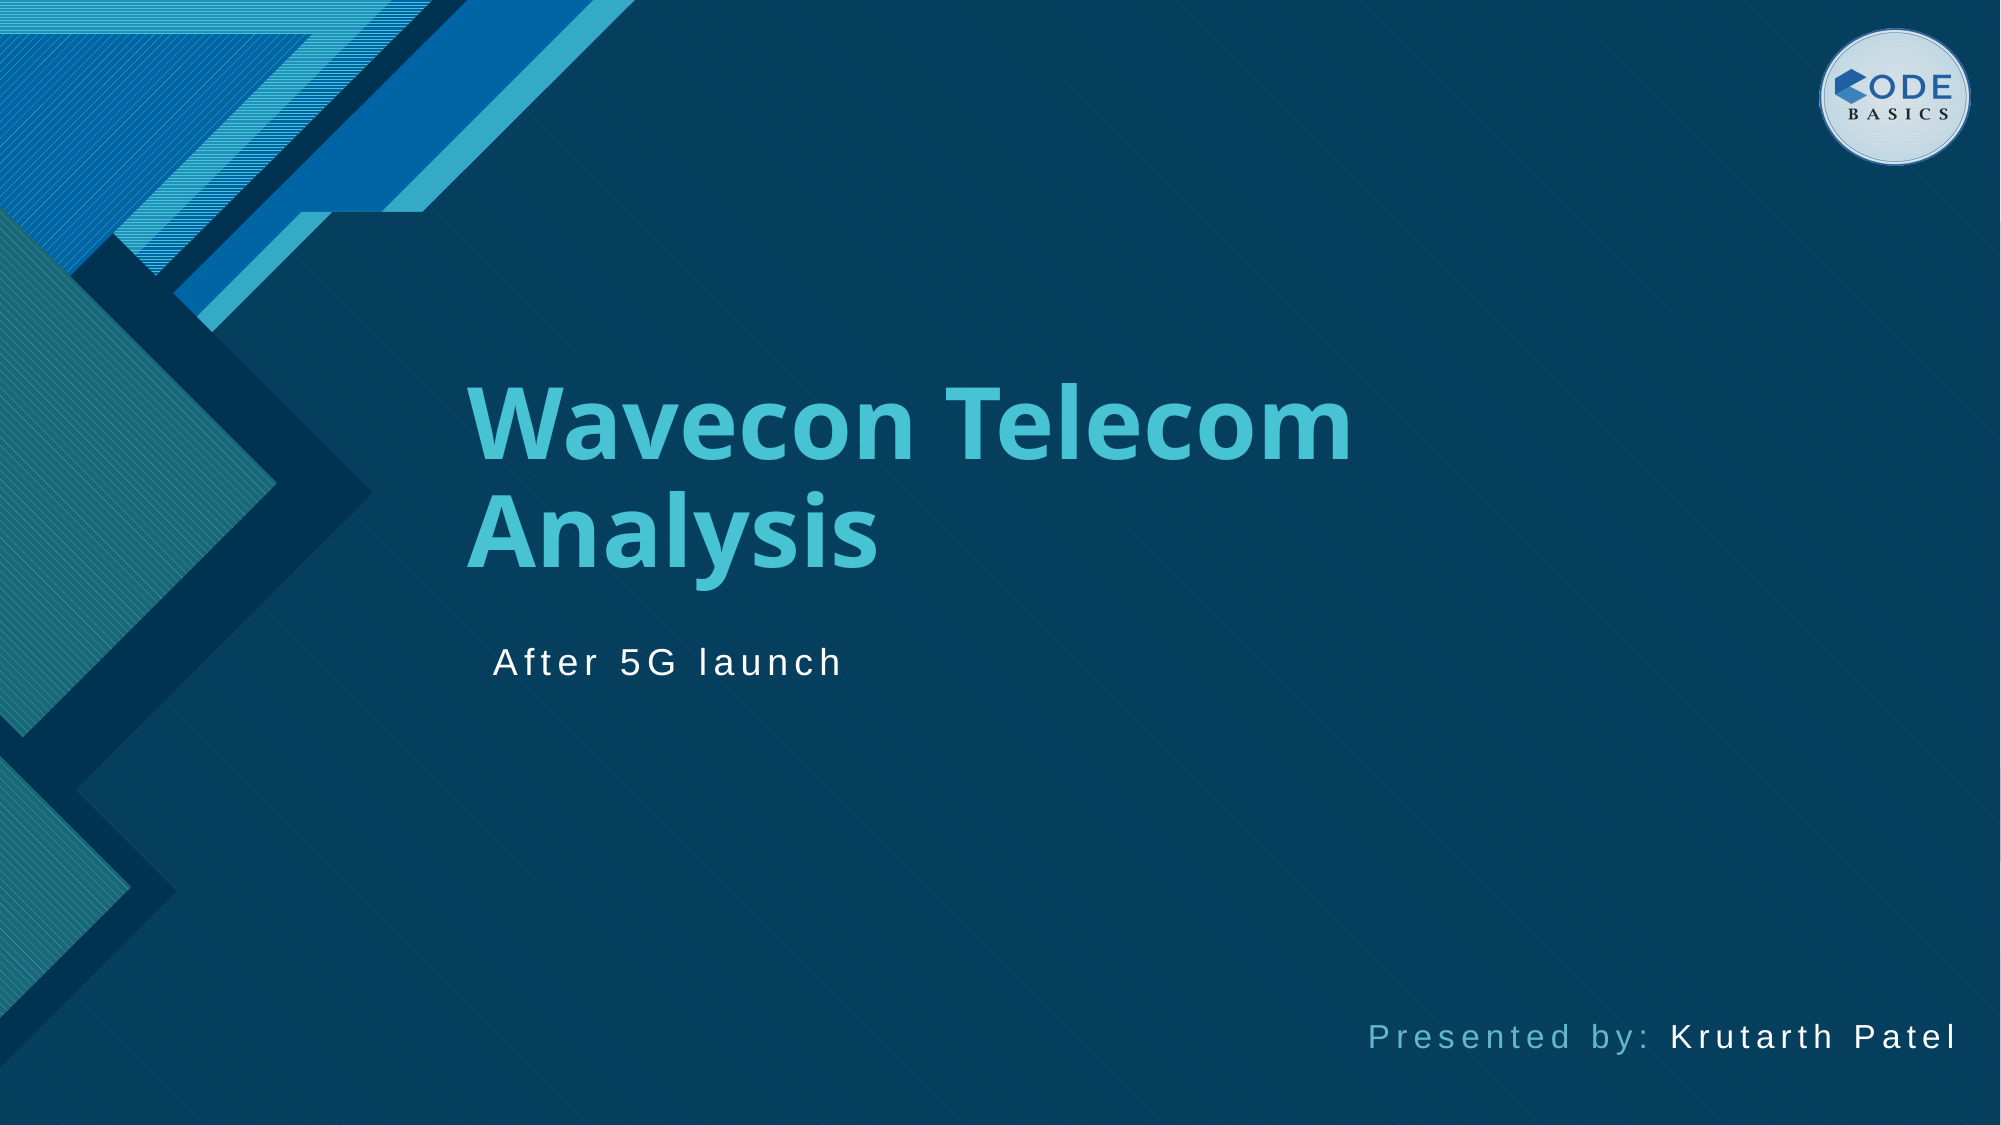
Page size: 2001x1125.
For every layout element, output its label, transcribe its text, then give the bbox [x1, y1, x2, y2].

picture [468, 388, 478, 393]
picture [1065, 384, 1076, 393]
picture [1062, 384, 1071, 393]
picture [952, 388, 962, 393]
text_box After 5G launch [477, 635, 1639, 778]
picture [985, 388, 995, 393]
subtitle Presented by: Krutarth Patel [1256, 1012, 1971, 1076]
picture [977, 388, 987, 393]
picture [960, 388, 970, 393]
picture [1820, 29, 1970, 165]
picture [551, 388, 561, 393]
picture [509, 388, 519, 393]
picture [969, 388, 979, 393]
title Wavecon Telecom Analysis [453, 393, 1787, 597]
